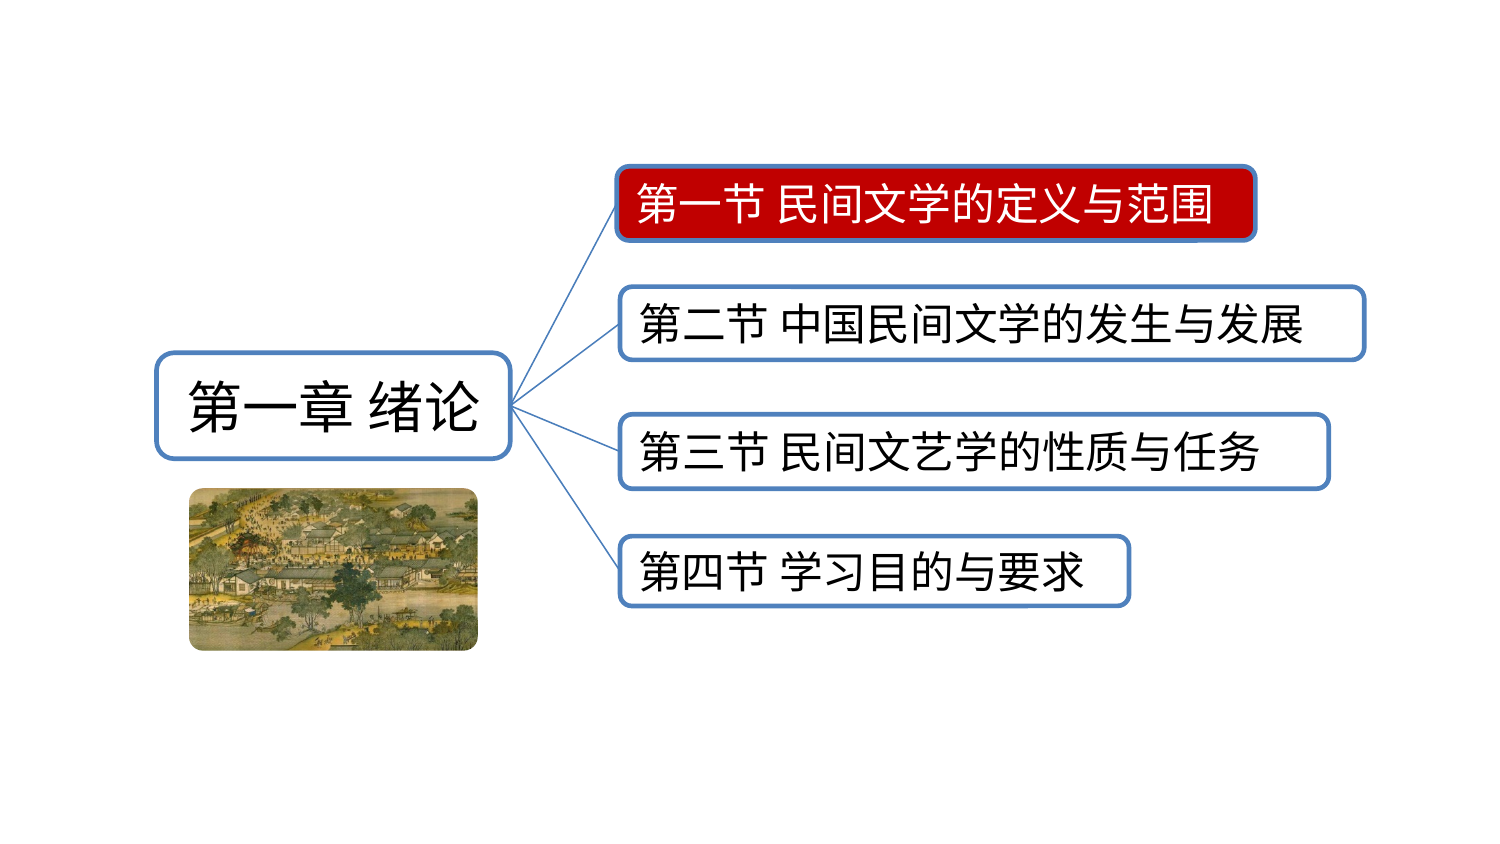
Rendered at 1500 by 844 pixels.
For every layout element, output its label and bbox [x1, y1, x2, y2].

picture [188, 487, 478, 651]
text_box [156, 166, 1365, 607]
